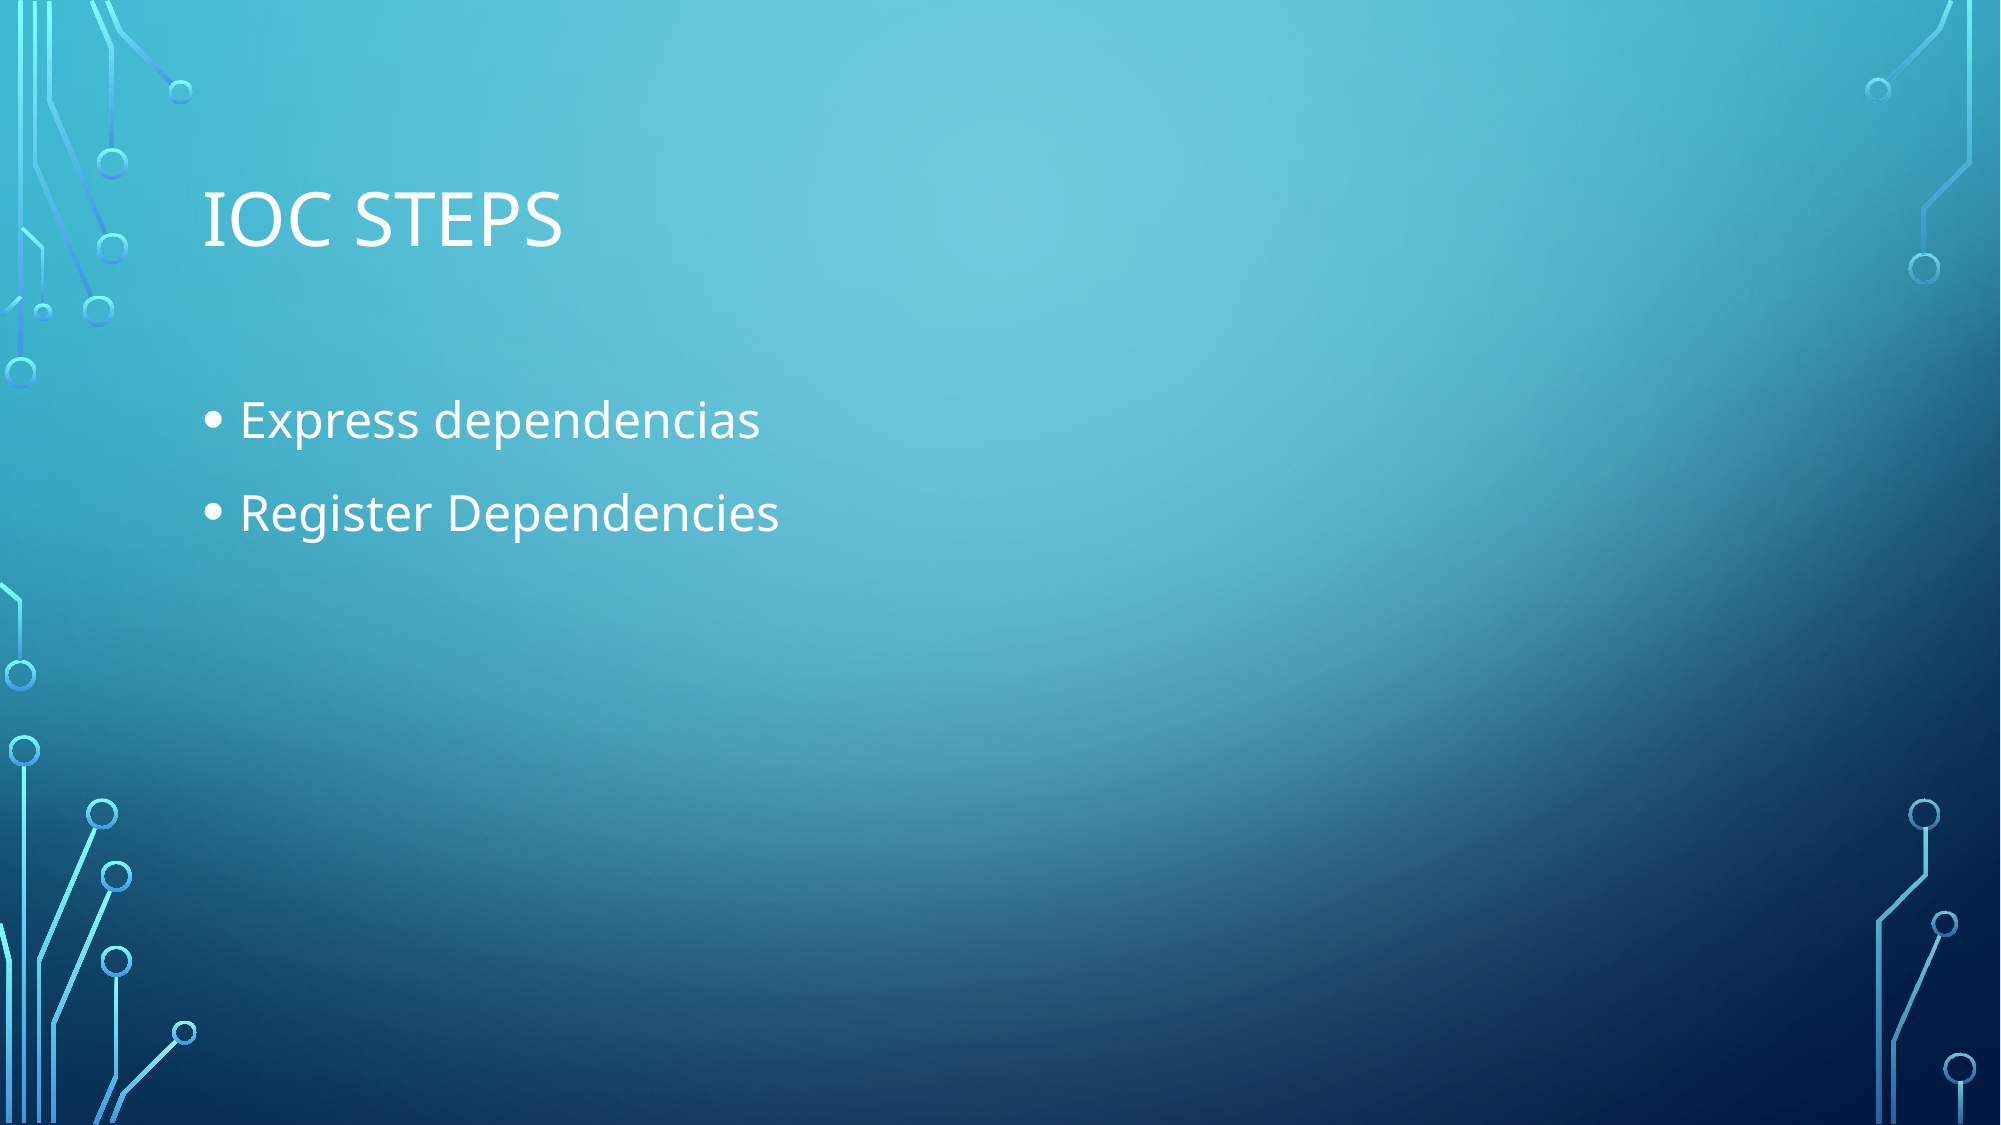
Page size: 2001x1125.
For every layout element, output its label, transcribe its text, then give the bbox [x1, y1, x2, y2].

title IOC Steps [187, 101, 1813, 344]
list Express dependencias Register Dependencies [187, 369, 1813, 950]
